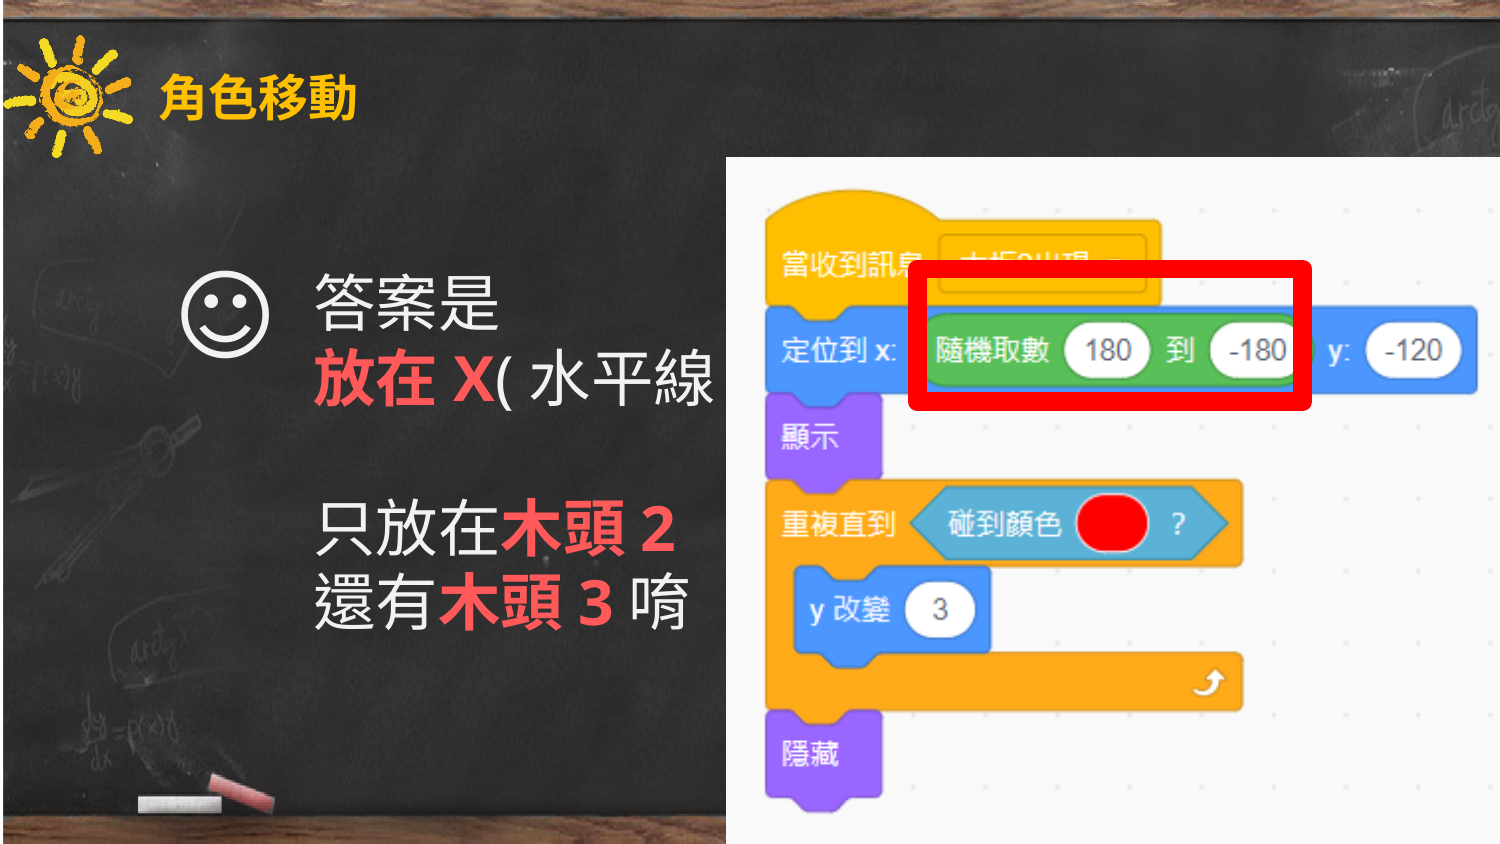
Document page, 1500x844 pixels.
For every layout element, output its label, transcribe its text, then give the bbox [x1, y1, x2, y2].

text_box 角色移動 [158, 66, 412, 127]
text_box 答案是 放在X(水平線) 只放在木頭2 還有木頭3唷 [298, 248, 721, 610]
picture [0, 0, 1500, 844]
text_box ☺ [158, 236, 299, 370]
